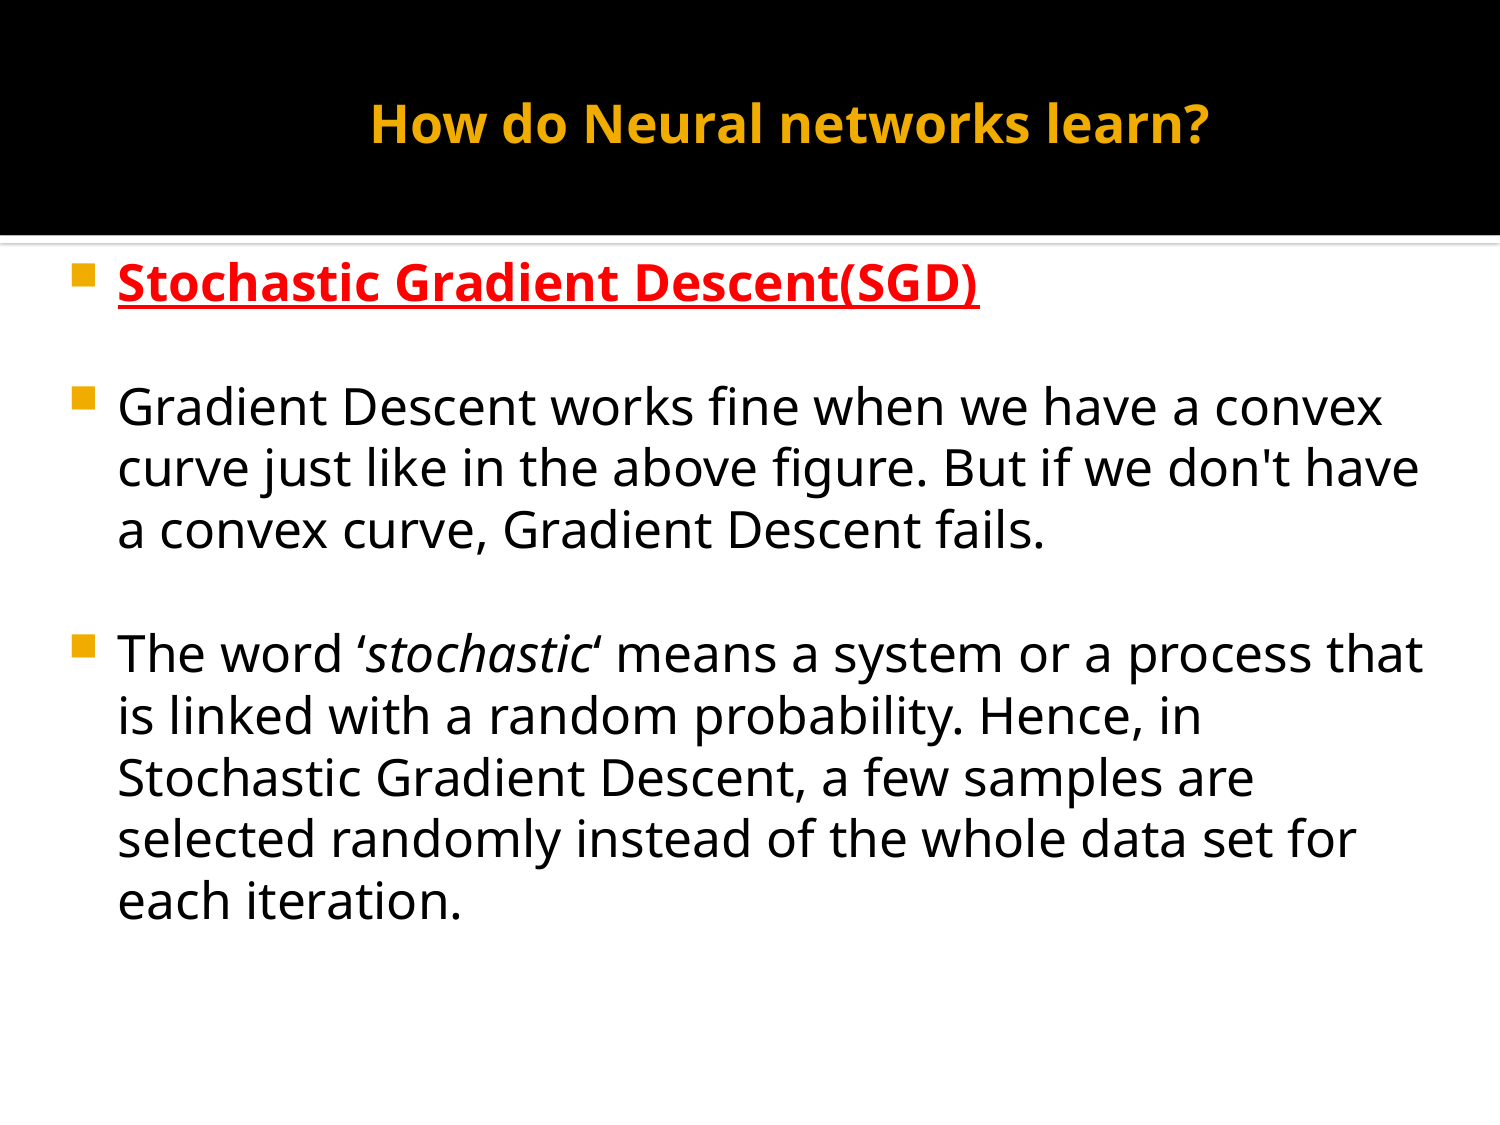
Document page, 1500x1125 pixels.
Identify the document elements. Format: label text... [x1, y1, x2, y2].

title How do Neural networks learn? [72, 82, 1500, 163]
list Stochastic Gradient Descent(SGD) Gradient Descent works fine when we have a convex curve just like in the above figure. But if we don't have a convex curve, Gradient Descent fails. The word ‘stochastic‘ means a system or a process that is linked with a random probability. Hence, in Stochastic Gradient Descent, a few samples are selected randomly instead of the whole data set for each iteration. [40, 234, 1460, 938]
